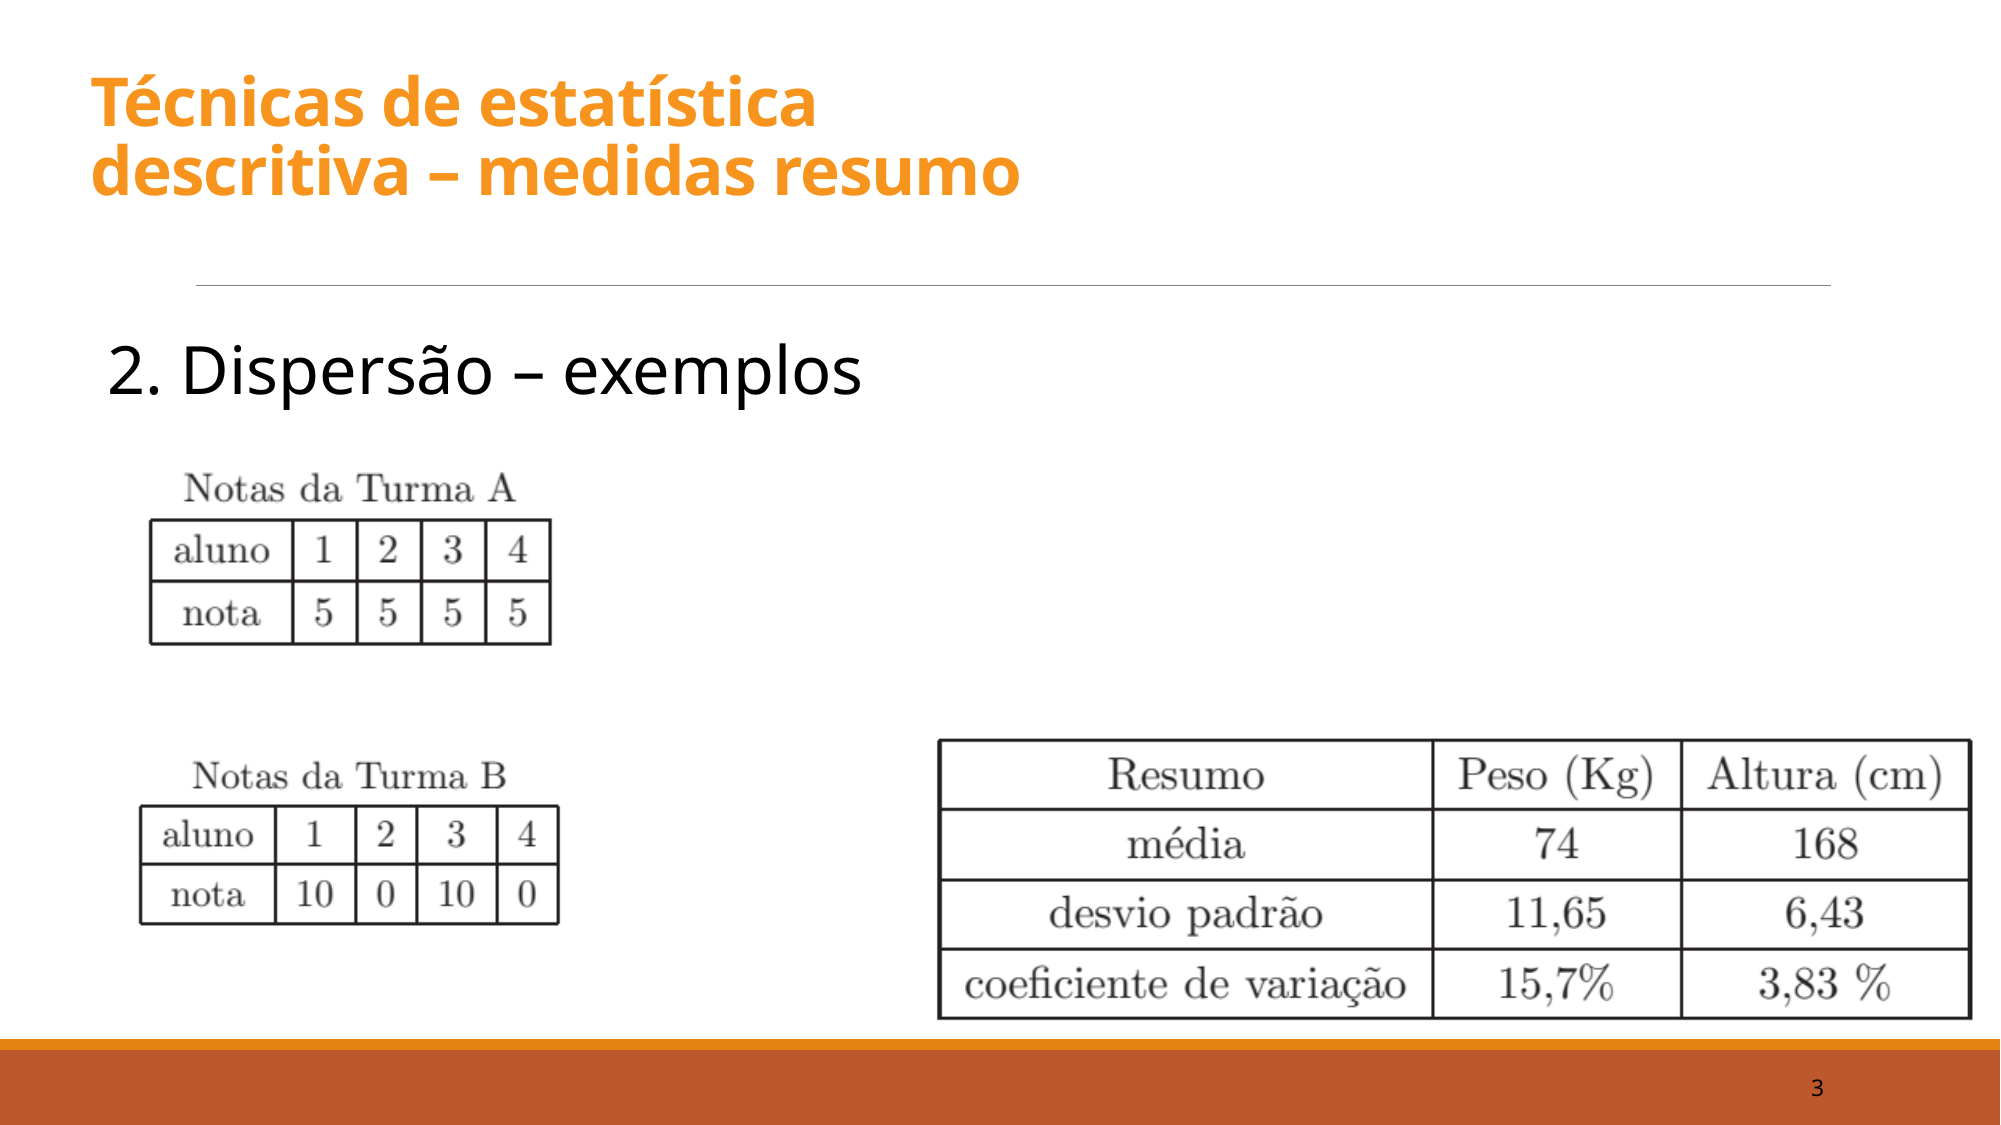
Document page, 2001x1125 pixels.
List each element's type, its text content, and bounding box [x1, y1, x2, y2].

title Técnicas de estatística descritiva – medidas resumo [75, 61, 1060, 217]
picture [120, 749, 573, 937]
picture [924, 728, 1979, 1028]
picture [128, 461, 565, 664]
slide_number 3 [1624, 1059, 1840, 1120]
list 2. Dispersão – exemplos [107, 329, 1934, 995]
